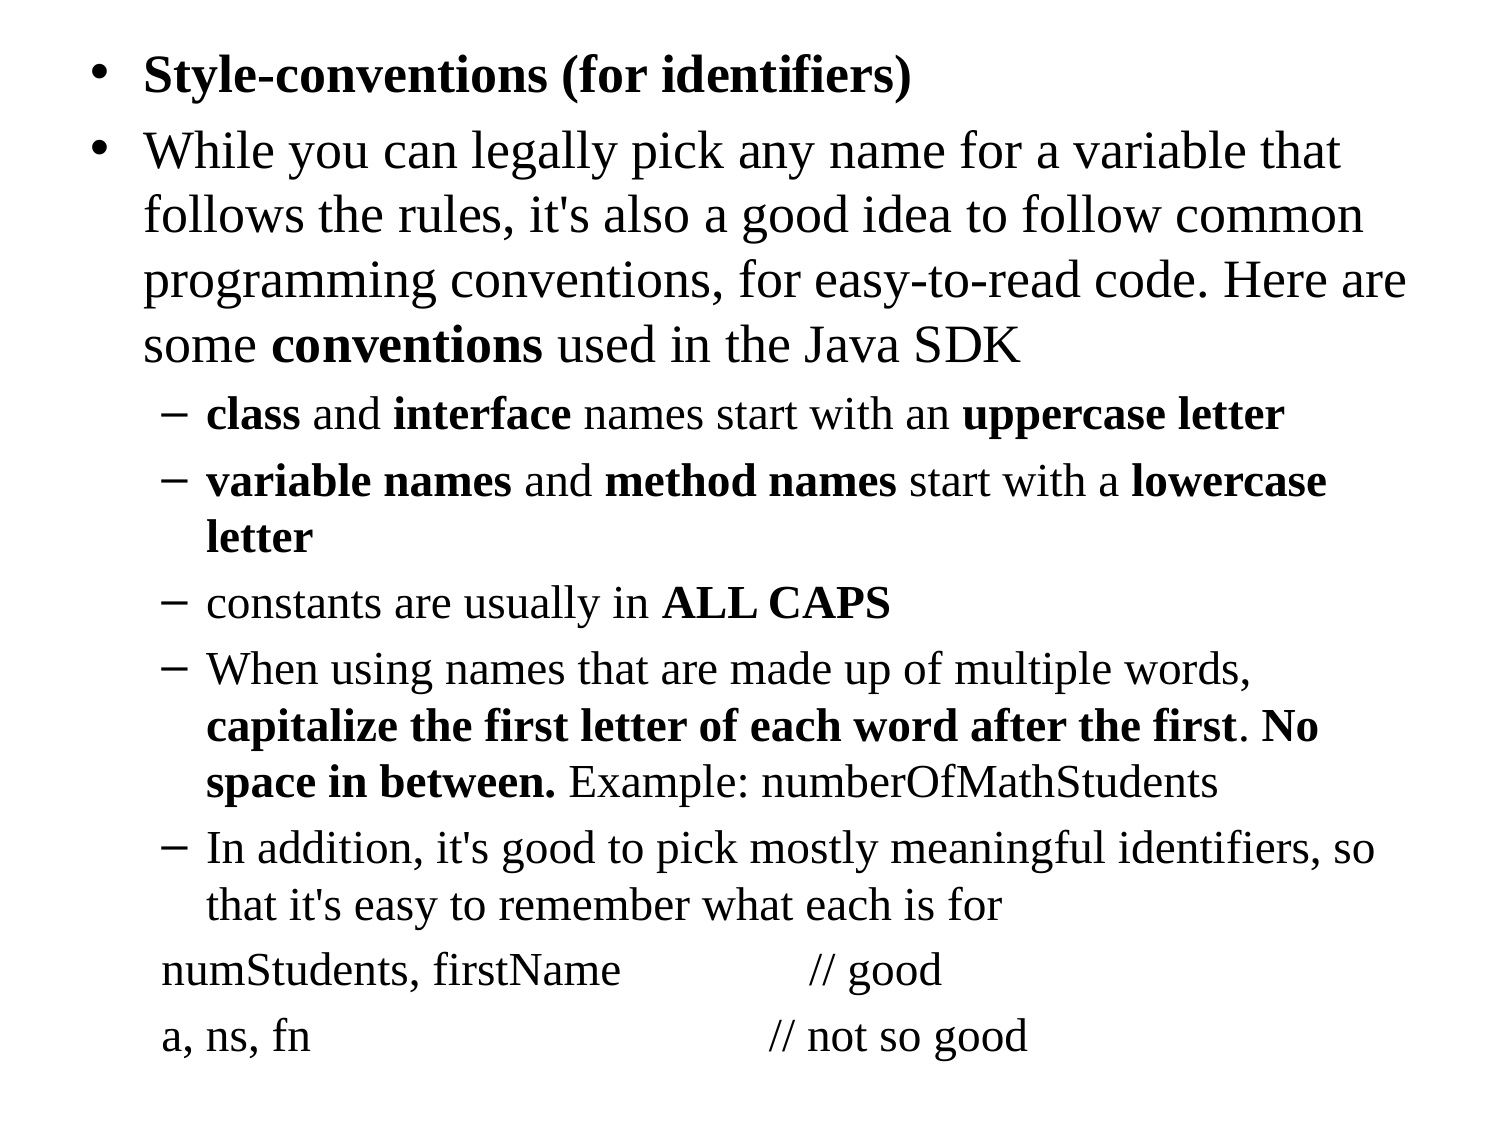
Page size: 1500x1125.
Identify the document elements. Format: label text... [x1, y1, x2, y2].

list Style-conventions (for identifiers) While you can legally pick any name for a variable that follows the rules, it's also a good idea to follow common programming conventions, for easy-to-read code. Here are some conventions used in the Java SDK class and interface names start with an uppercase letter variable names and method names start with a lowercase letter constants are usually in ALL CAPS When using names that are made up of multiple words, capitalize the first letter of each word after the first. No space in between. Example: numberOfMathStudents In addition, it's good to pick mostly meaningful identifiers, so that it's easy to remember what each is for numStudents, firstName // good a, ns, fn // not so good [75, 30, 1425, 1083]
